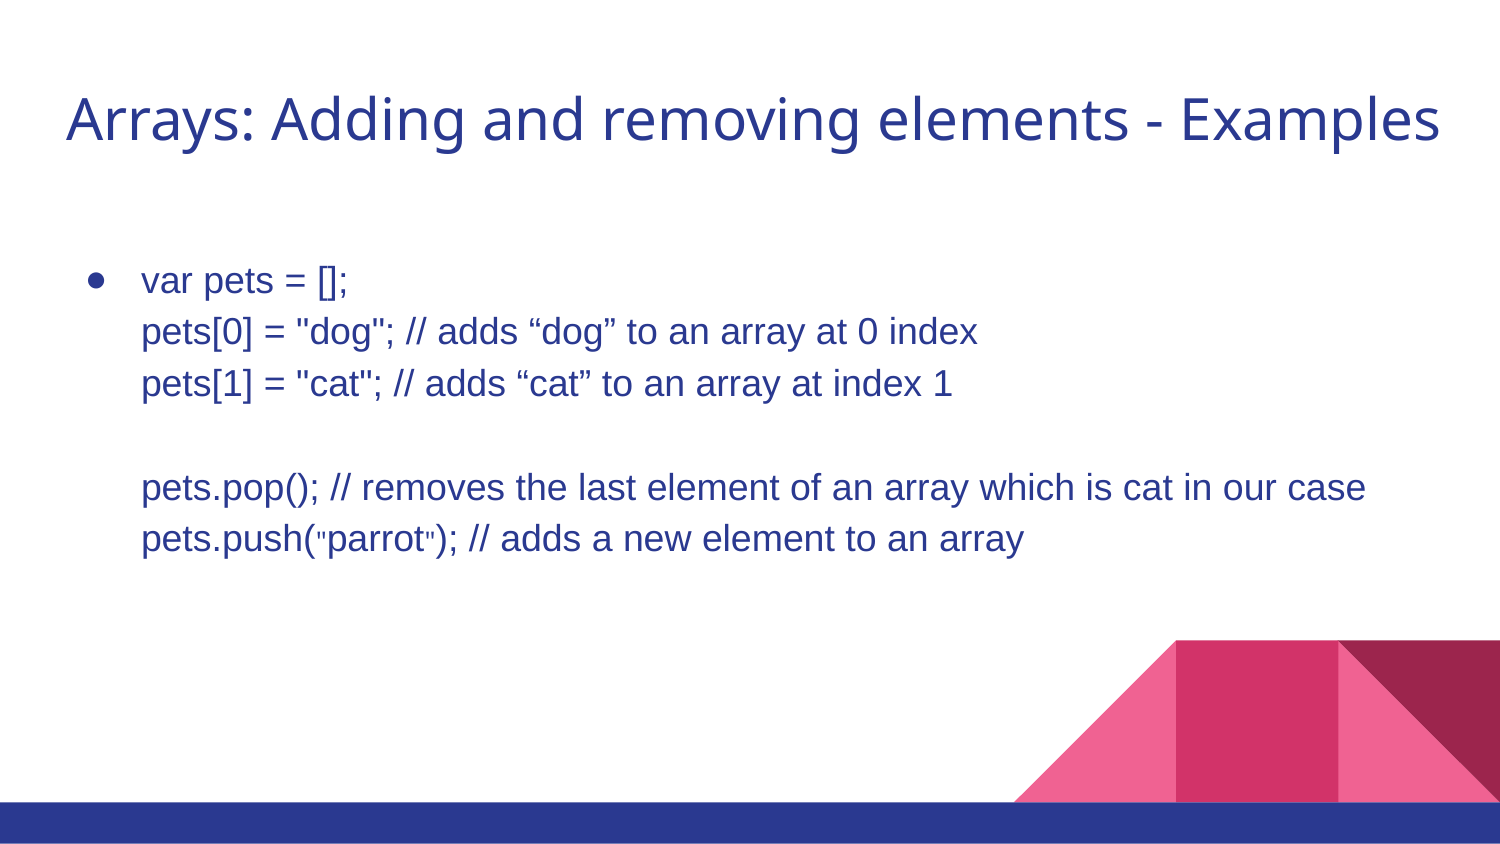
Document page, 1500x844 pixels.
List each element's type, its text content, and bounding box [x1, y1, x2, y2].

title Arrays: Adding and removing elements - Examples [51, 67, 1470, 167]
list var pets = []; pets[0] = "dog"; // adds “dog” to an array at 0 index pets[1] = "cat"; // adds “cat” to an array at index 1 pets.pop(); // removes the last element of an array which is cat in our case pets.push("parrot"); // adds a new element to an array [51, 201, 1449, 607]
